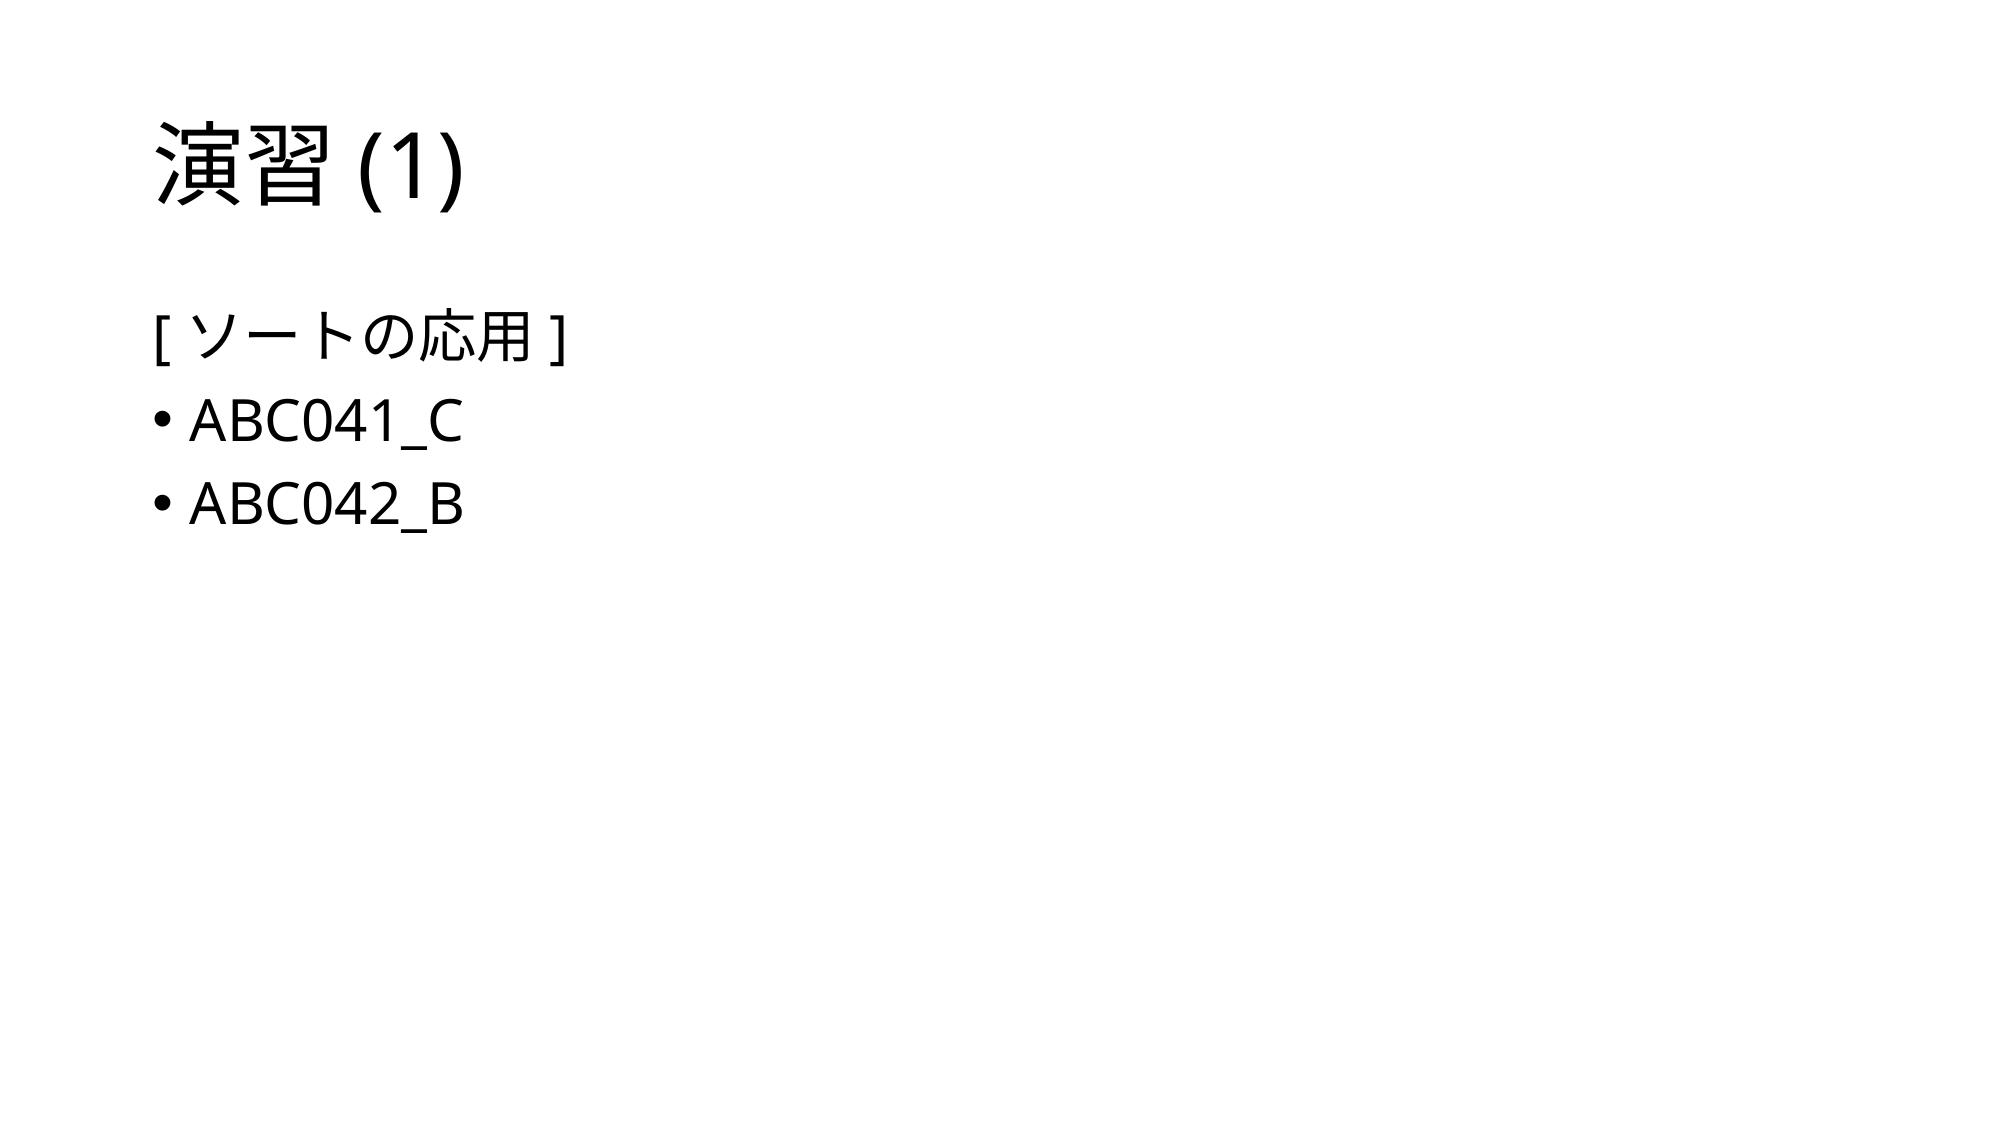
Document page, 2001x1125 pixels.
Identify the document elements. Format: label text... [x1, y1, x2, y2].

list [ソートの応用] ABC041_C ABC042_B [137, 299, 1863, 1014]
title 演習(1) [137, 59, 1863, 278]
